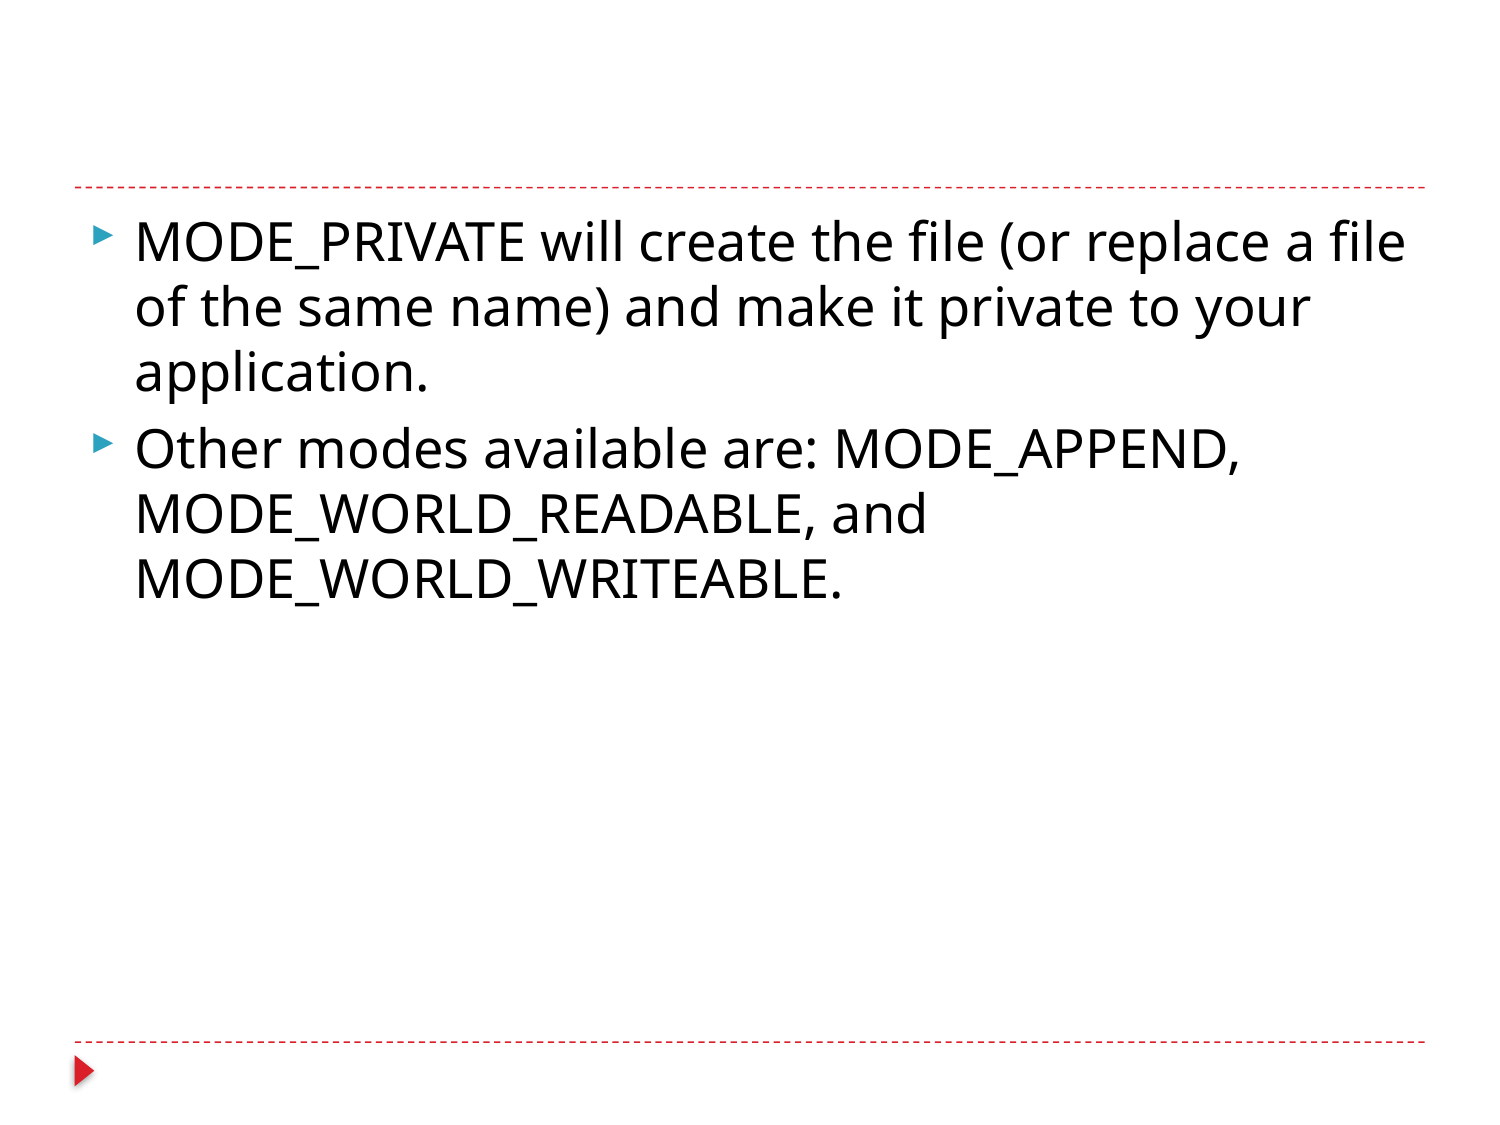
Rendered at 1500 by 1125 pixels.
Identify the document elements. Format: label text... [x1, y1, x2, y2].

list MODE_PRIVATE will create the file (or replace a file of the same name) and make it private to your application. Other modes available are: MODE_APPEND, MODE_WORLD_READABLE, and MODE_WORLD_WRITEABLE. [75, 200, 1425, 1010]
